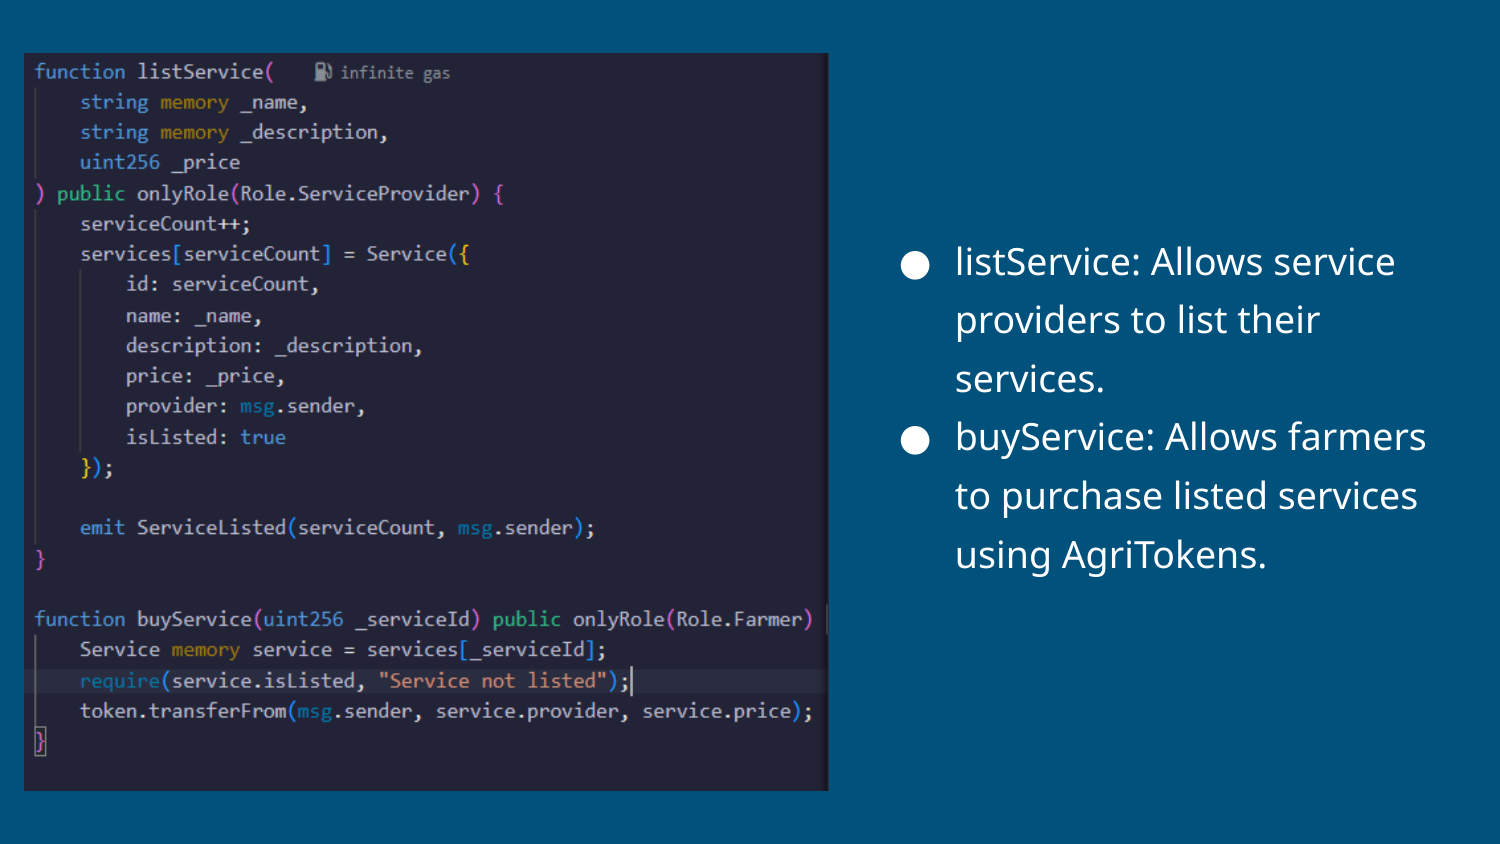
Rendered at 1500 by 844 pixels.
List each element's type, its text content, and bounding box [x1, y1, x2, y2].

picture [25, 54, 828, 790]
list listService: Allows service providers to list their services. buyService: Allows farmers to purchase listed services using AgriTokens. [865, 212, 1448, 718]
